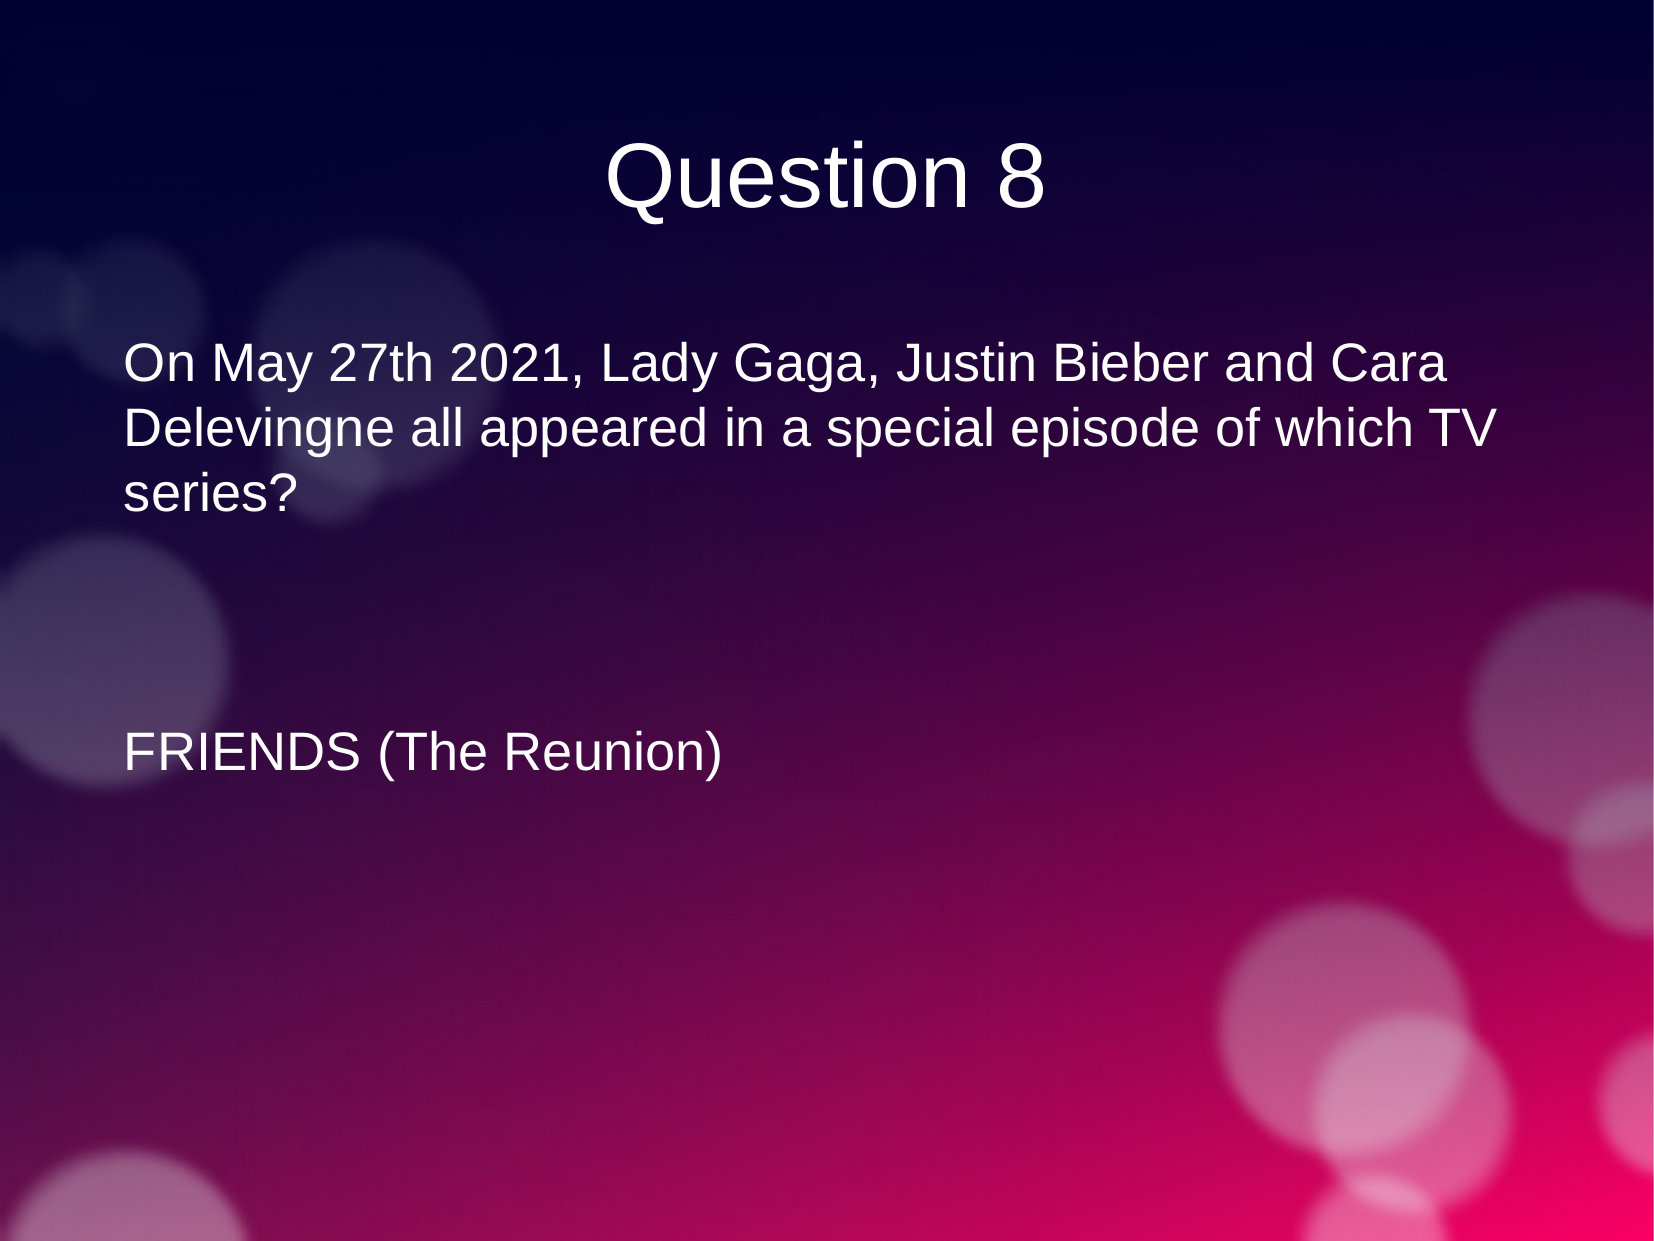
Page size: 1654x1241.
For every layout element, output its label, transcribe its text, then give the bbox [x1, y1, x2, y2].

text_box On May 27th 2021, Lady Gaga, Justin Bieber and Cara Delevingne all appeared in a special episode of which TV series? FRIENDS (The Reunion) [108, 311, 1545, 797]
picture [0, 0, 1654, 1241]
text_box Question 8 [82, 66, 1571, 274]
text_box [82, 331, 1571, 1099]
